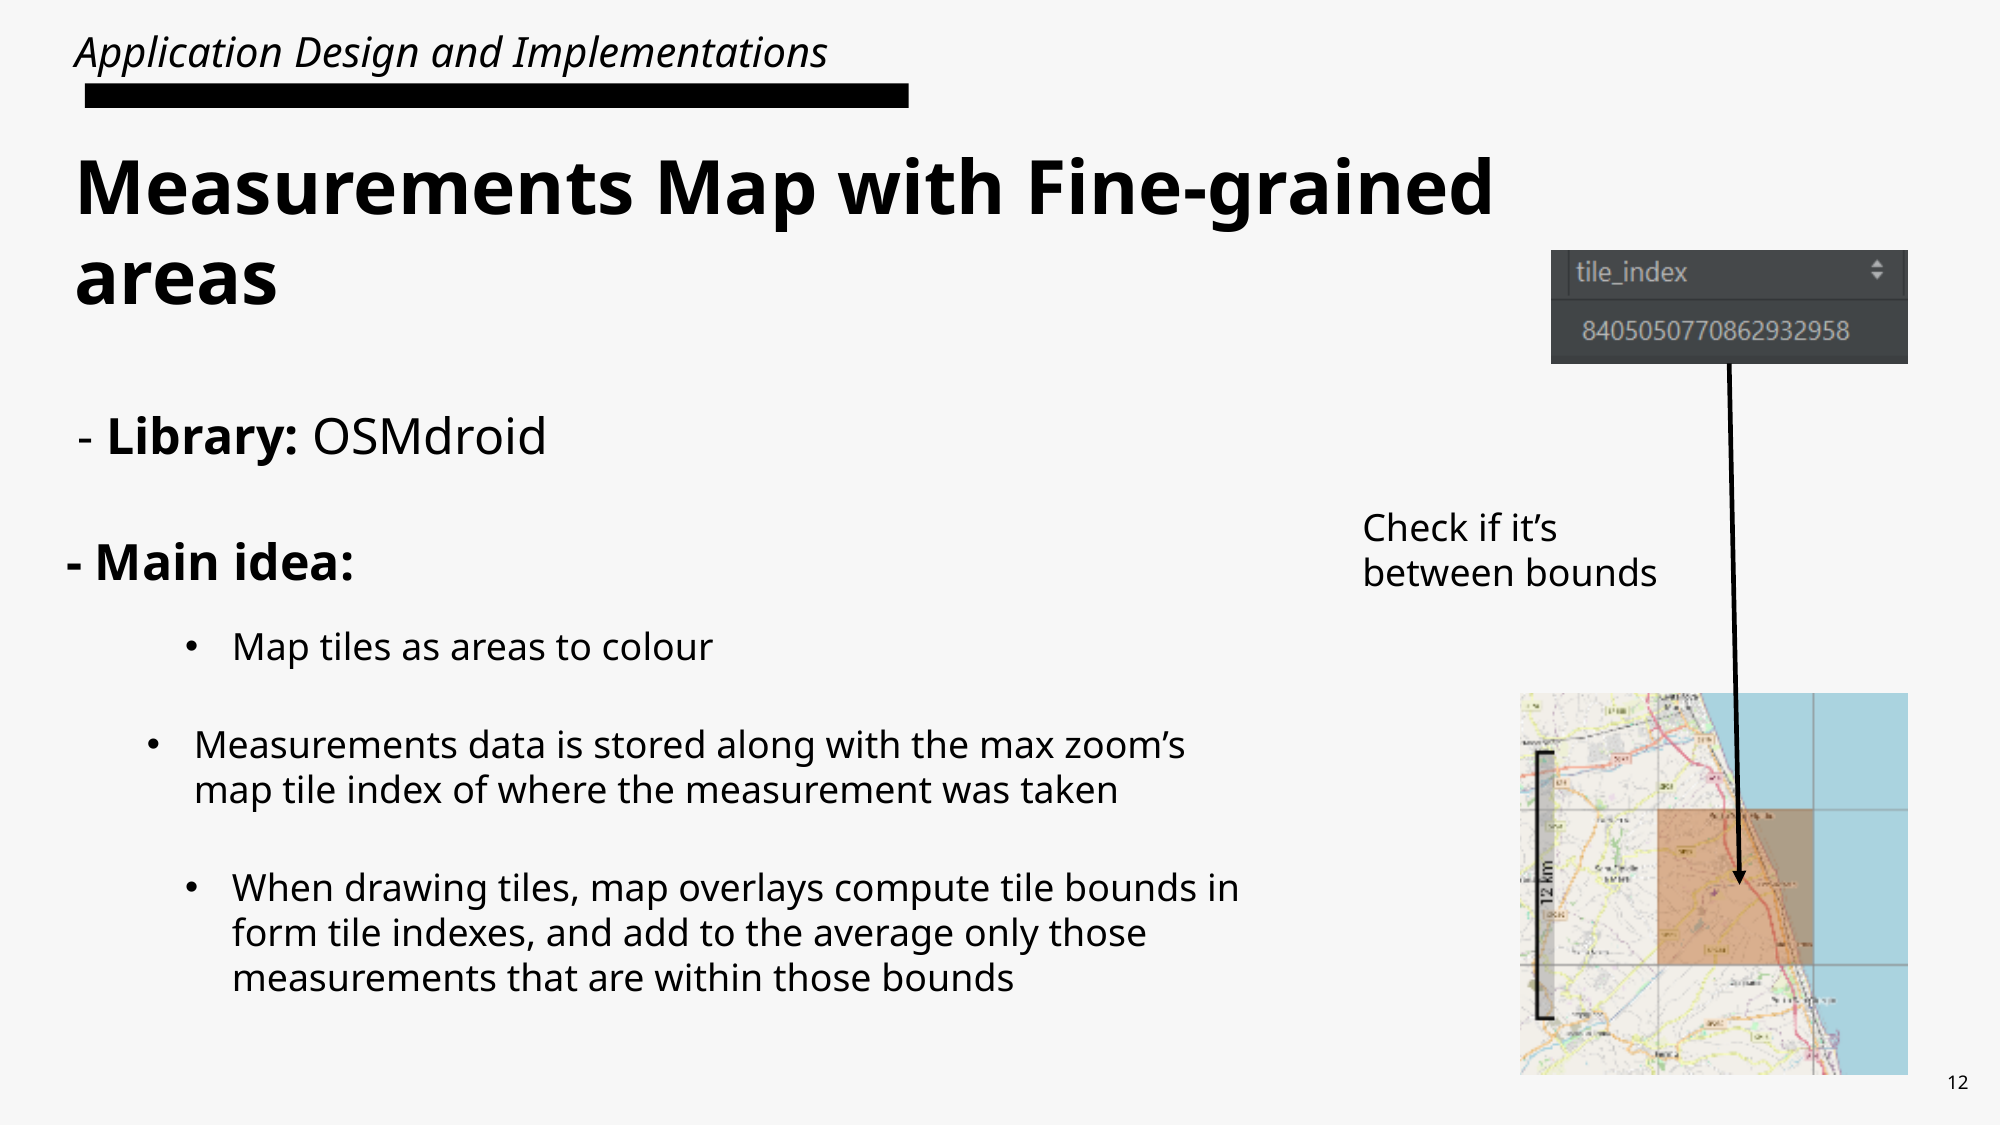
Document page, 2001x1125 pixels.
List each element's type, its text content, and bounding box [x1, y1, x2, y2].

text_box Measurements data is stored along with the max zoom’s map tile index of where the measurement was taken [132, 713, 1212, 819]
picture [1551, 250, 1908, 364]
text_box Map tiles as areas to colour [170, 615, 1262, 676]
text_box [1729, 363, 1740, 885]
text_box When drawing tiles, map overlays compute tile bounds in form tile indexes, and add to the average only those measurements that are within those bounds [170, 856, 1262, 1007]
text_box - Library: OSMdroid [62, 396, 1521, 472]
title Application Design and Implementations [59, 18, 884, 98]
text_box - Main idea: [51, 522, 370, 598]
slide_number 12 [1879, 1053, 1984, 1114]
text_box Measurements Map with Fine-grained areas [59, 131, 1566, 327]
text_box Check if it’s between bounds [1347, 497, 1729, 602]
picture [1520, 693, 1908, 1076]
